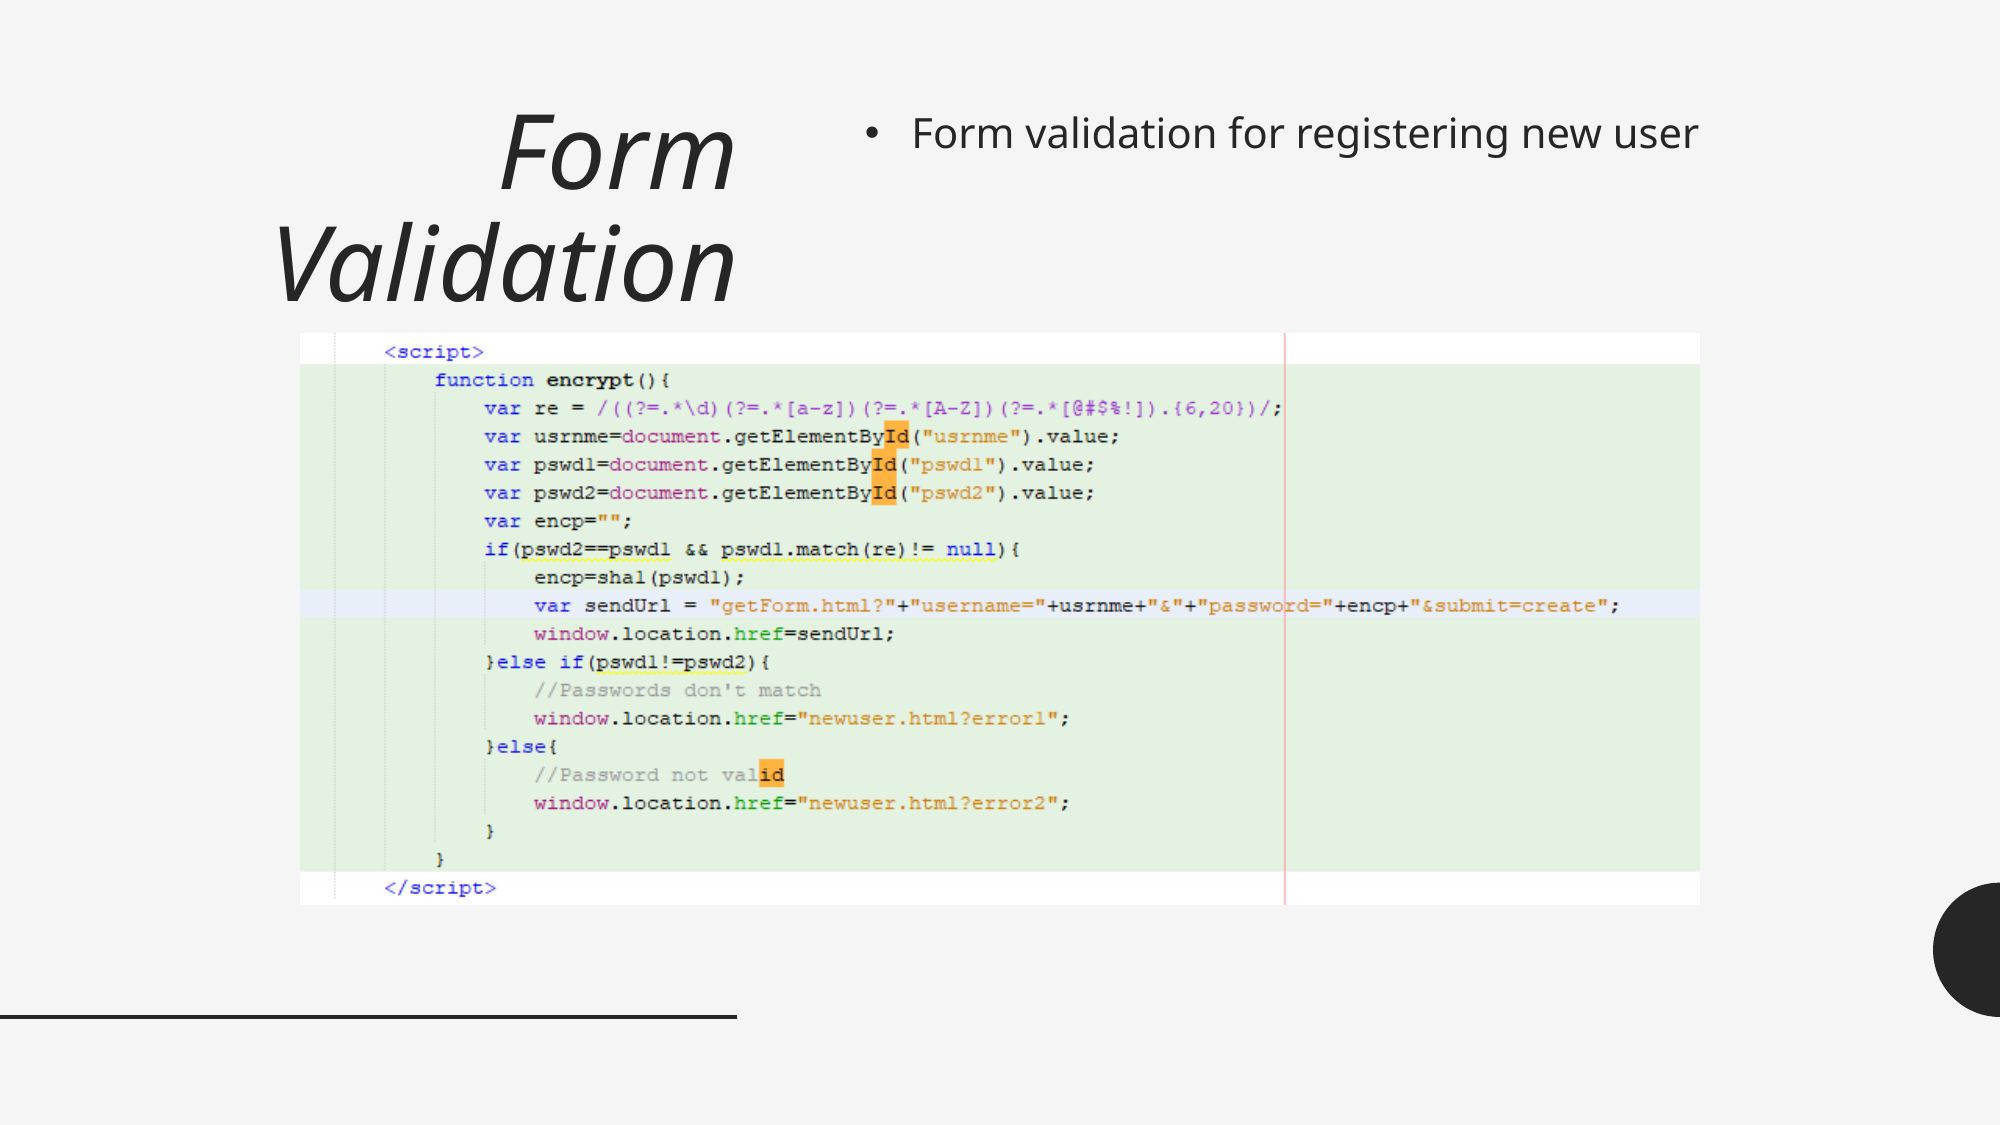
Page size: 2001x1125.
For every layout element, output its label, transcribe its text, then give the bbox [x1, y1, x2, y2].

title Form Validation [125, 91, 754, 905]
list Form validation for registering new user [849, 93, 1875, 1022]
picture [299, 333, 1700, 905]
